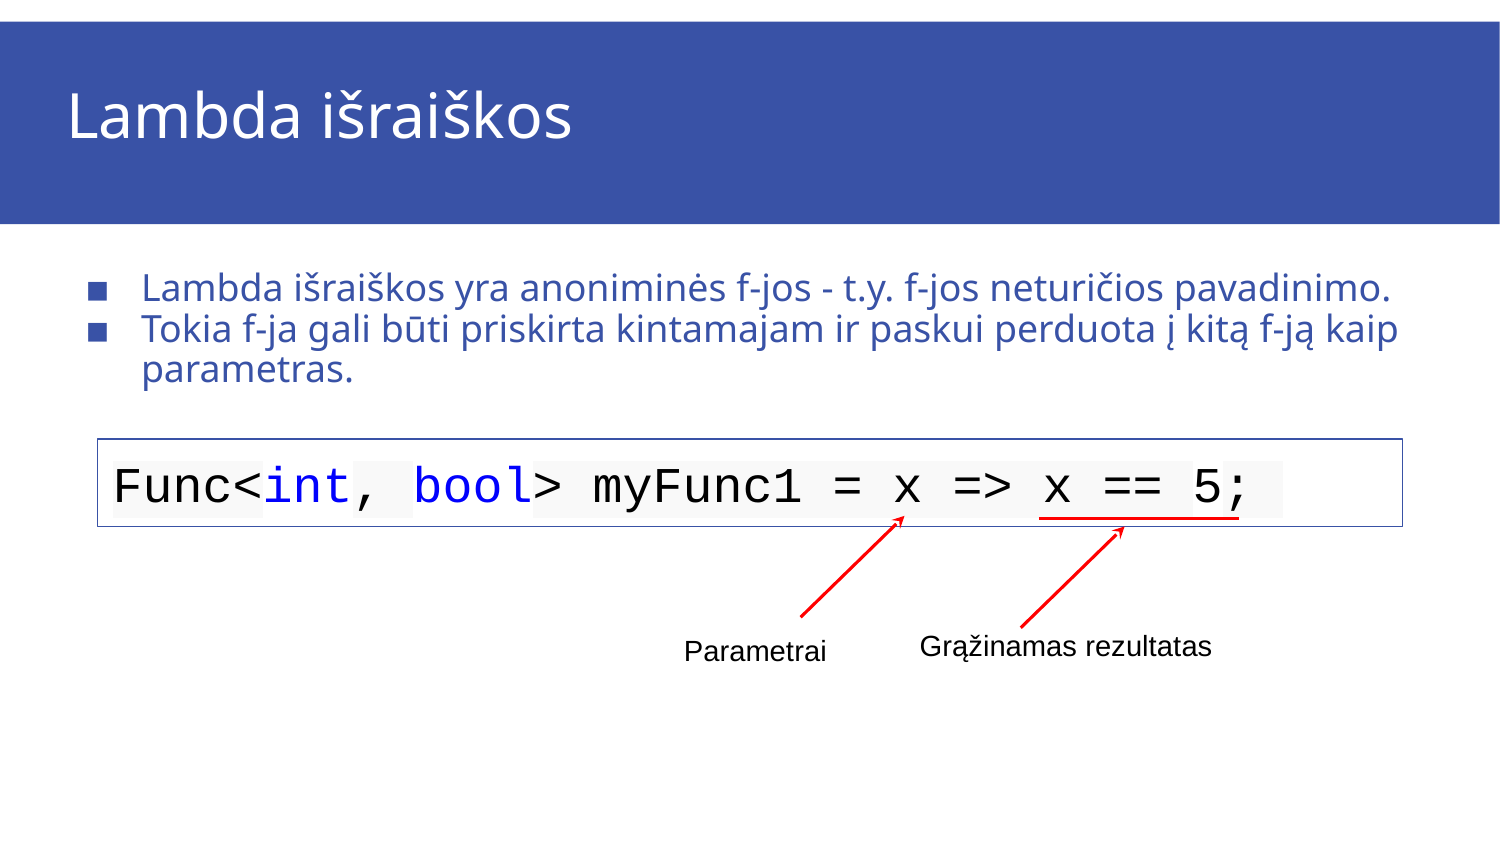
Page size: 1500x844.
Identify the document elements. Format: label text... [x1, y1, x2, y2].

list Lambda išraiškos yra anoniminės f-jos - t.y. f-jos neturičios pavadinimo. Tokia f-ja gali būti priskirta kintamajam ir paskui perduota į kitą f-ją kaip parametras. [51, 254, 1449, 387]
title Lambda išraiškos [51, 72, 1449, 167]
text_box Grąžinamas rezultatas [904, 601, 1271, 689]
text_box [800, 515, 905, 618]
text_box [1020, 526, 1125, 628]
text_box Parametrai [668, 617, 852, 673]
text_box Func<int, bool> myFunc1 = x => x == 5; [97, 438, 1403, 527]
